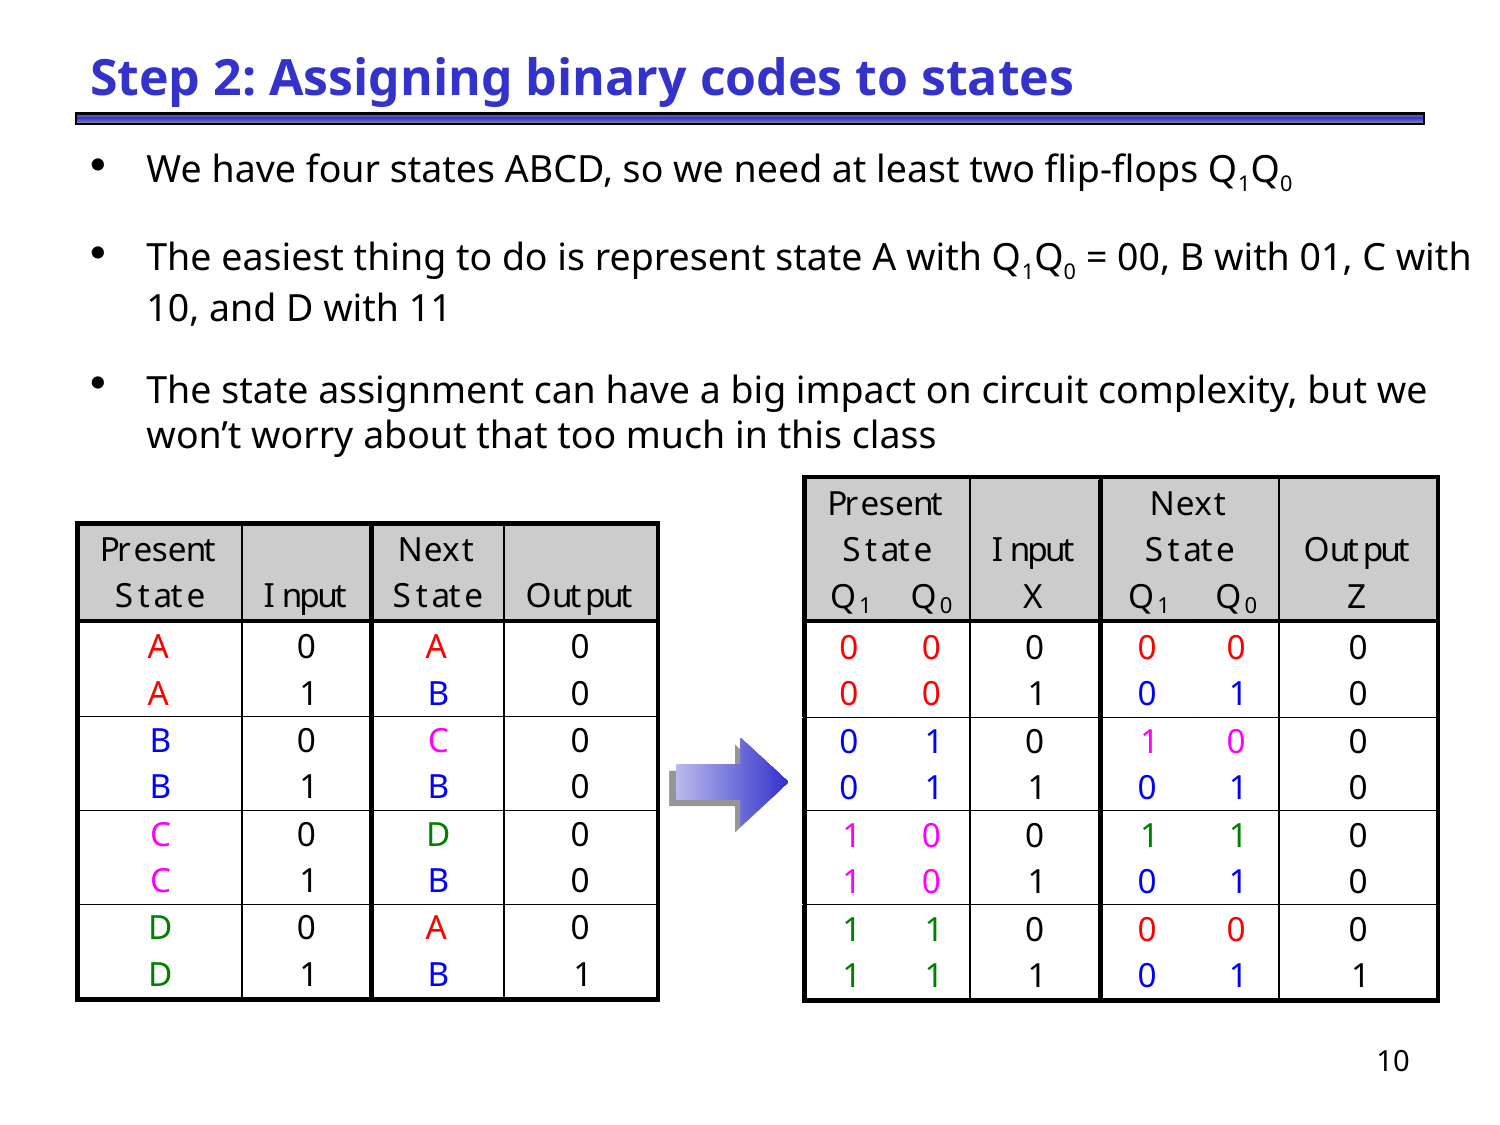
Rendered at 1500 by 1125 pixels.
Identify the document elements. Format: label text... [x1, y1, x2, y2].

title Step 2: Assigning binary codes to states [74, 37, 1426, 113]
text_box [60, 521, 674, 1034]
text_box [787, 474, 1470, 1038]
list We have four states ABCD, so we need at least two flip-flops Q1Q0 The easiest thing to do is represent state A with Q1Q0 = 00, B with 01, C with 10, and D with 11 The state assignment can have a big impact on circuit complexity, but we won’t worry about that too much in this class [74, 137, 1500, 457]
text_box [679, 738, 782, 826]
slide_number 10 [1112, 1046, 1426, 1101]
